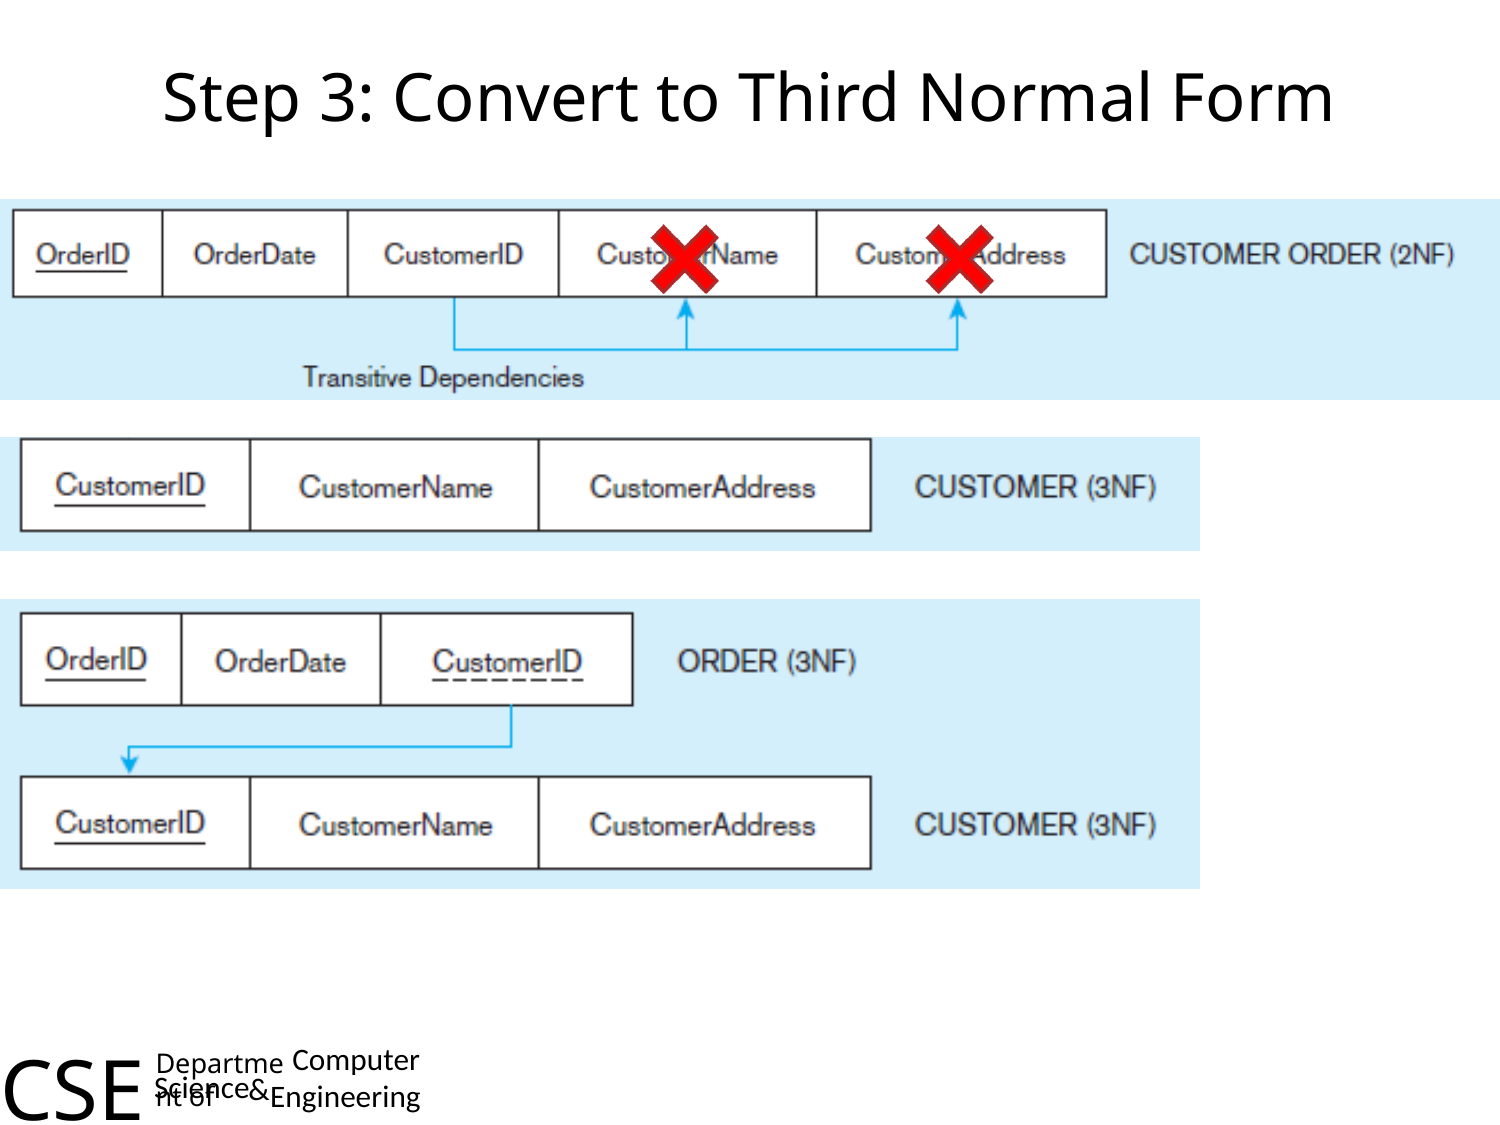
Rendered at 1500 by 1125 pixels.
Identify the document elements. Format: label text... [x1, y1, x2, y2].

picture [0, 199, 1500, 401]
picture [0, 599, 1201, 889]
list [0, 437, 1201, 552]
title Step 3: Convert to Third Normal Form [0, 0, 1500, 150]
